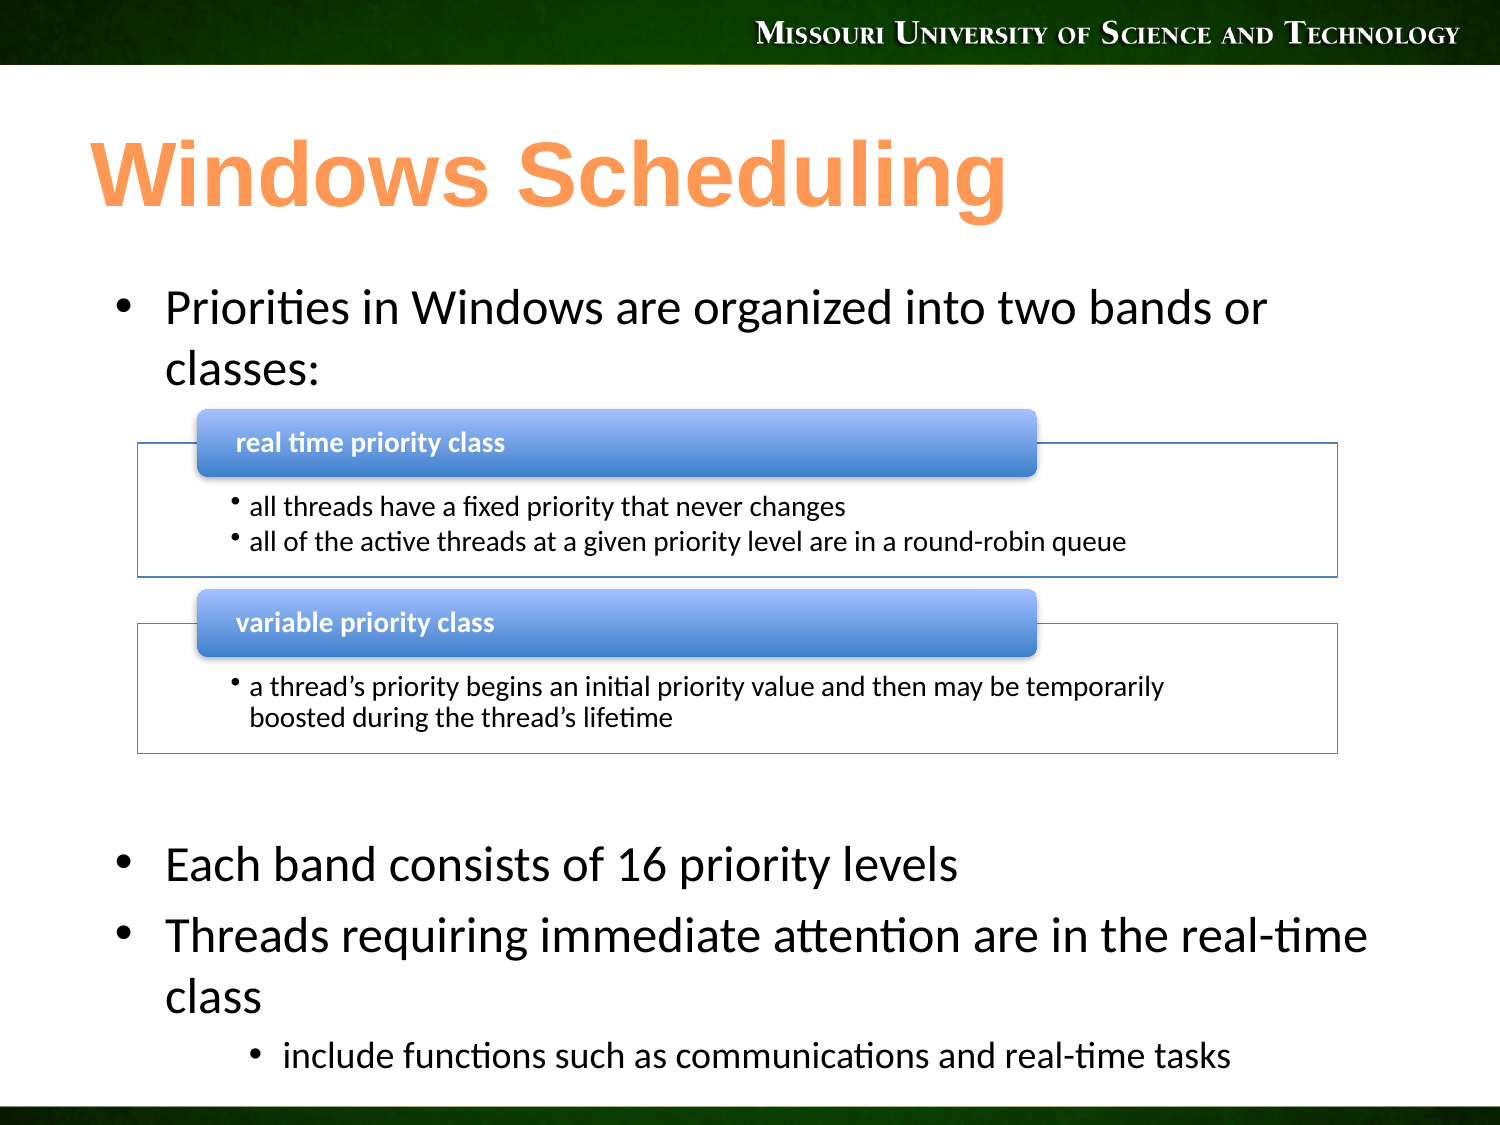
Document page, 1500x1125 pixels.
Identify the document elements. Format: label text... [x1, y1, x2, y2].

list Priorities in Windows are organized into two bands or classes: Each band consists of 16 priority levels Threads requiring immediate attention are in the real-time class include functions such as communications and real-time tasks [99, 266, 1400, 1088]
picture [0, 0, 1500, 1125]
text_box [137, 408, 1338, 755]
title Windows Scheduling [75, 75, 1425, 264]
